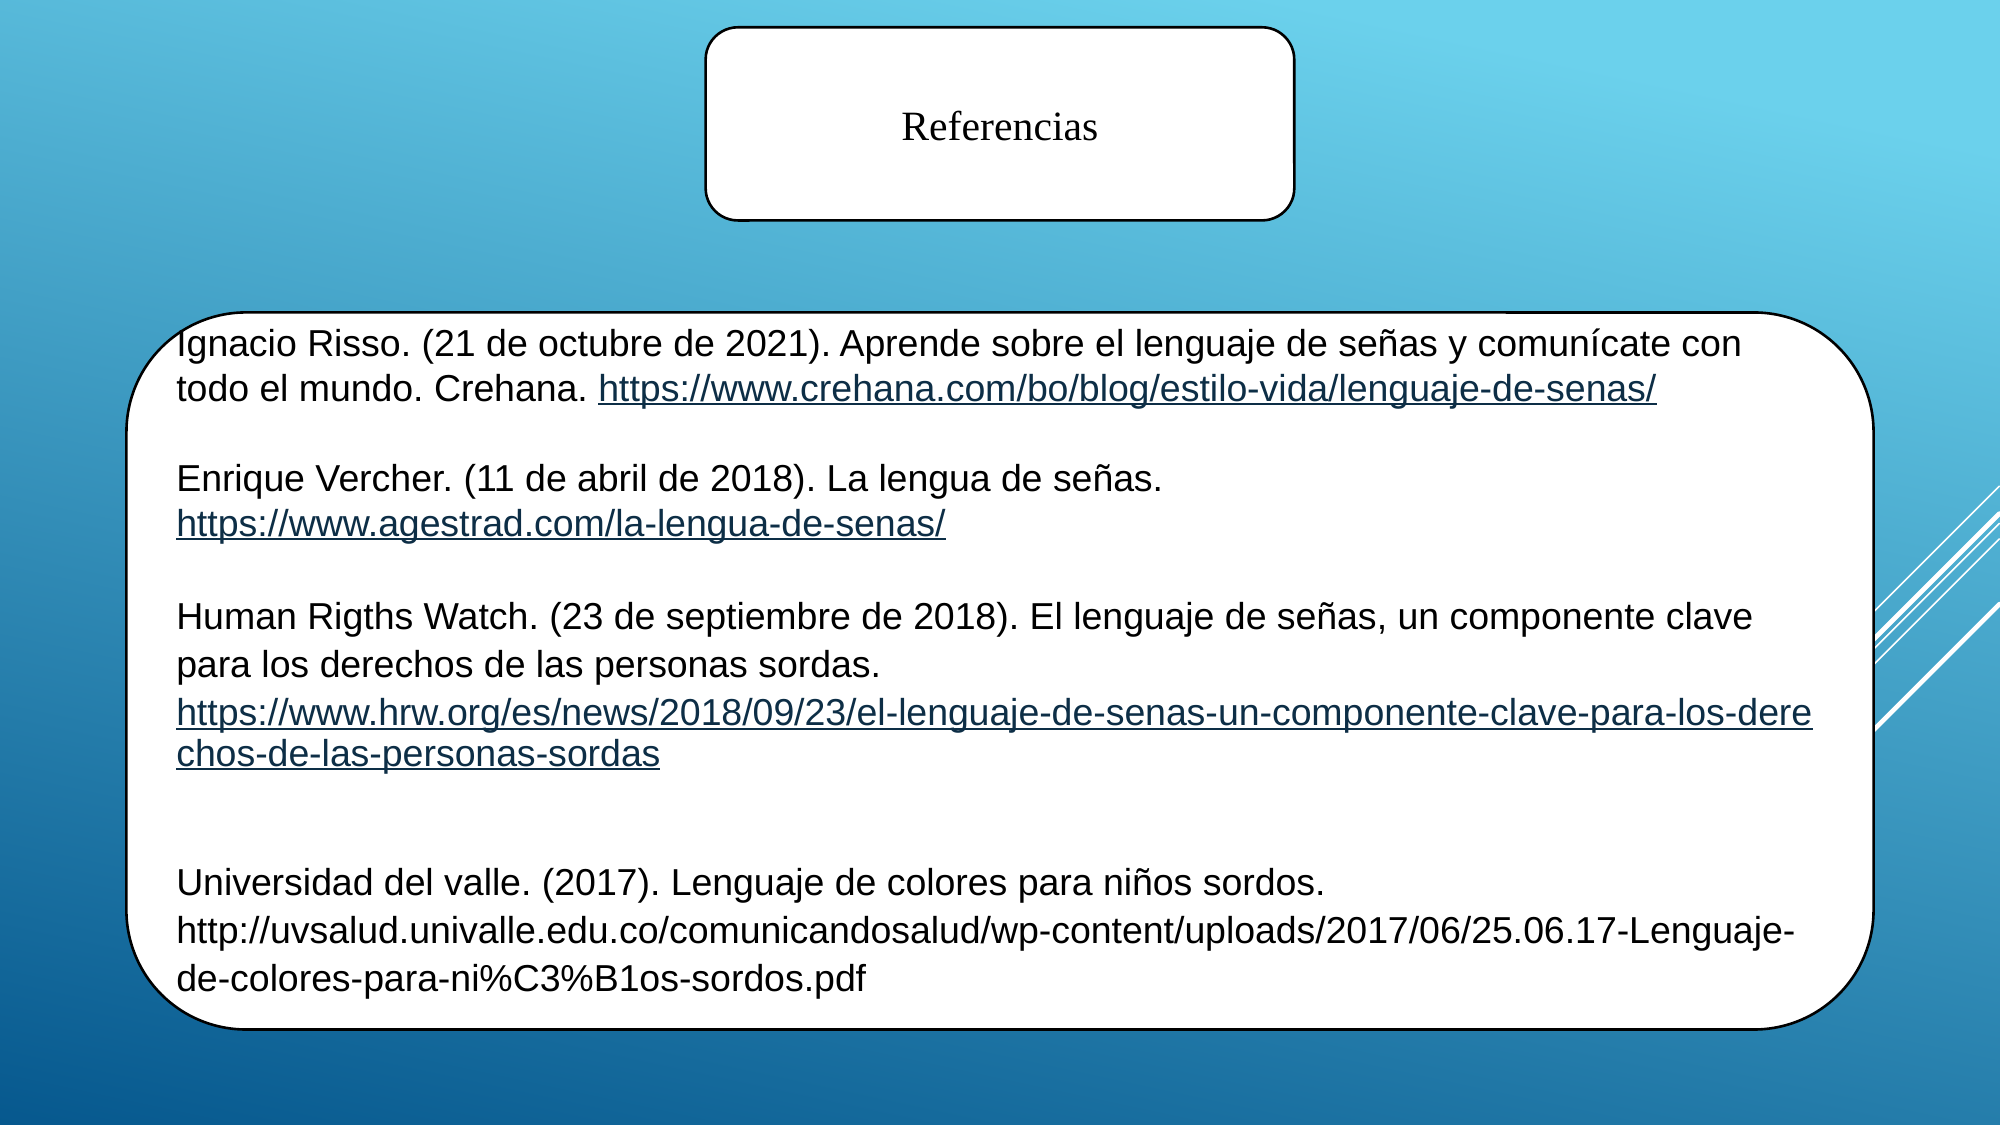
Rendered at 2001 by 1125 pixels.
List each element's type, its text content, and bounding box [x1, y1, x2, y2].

text_box Ignacio Risso. (21 de octubre de 2021). Aprende sobre el lenguaje de señas y comunícate con todo el mundo. Crehana. https://www.crehana.com/bo/blog/estilo-vida/lenguaje-de-senas/ Enrique Vercher. (11 de abril de 2018). La lengua de señas. https://www.agestrad.com/la-lengua-de-senas/ Human Rigths Watch. (23 de septiembre de 2018). El lenguaje de señas, un componente clave para los derechos de las personas sordas. https://www.hrw.org/es/news/2018/09/23/el-lenguaje-de-senas-un-componente-clave-para-los-derechos-de-las-personas-sordas Universidad del valle. (2017). Lenguaje de colores para niños sordos. http://uvsalud.univalle.edu.co/comunicandosalud/wp-content/uploads/2017/06/25.06.17-Lenguaje-de-colores-para-ni%C3%B1os-sordos.pdf [125, 311, 1875, 1031]
text_box Referencias [704, 25, 1296, 222]
